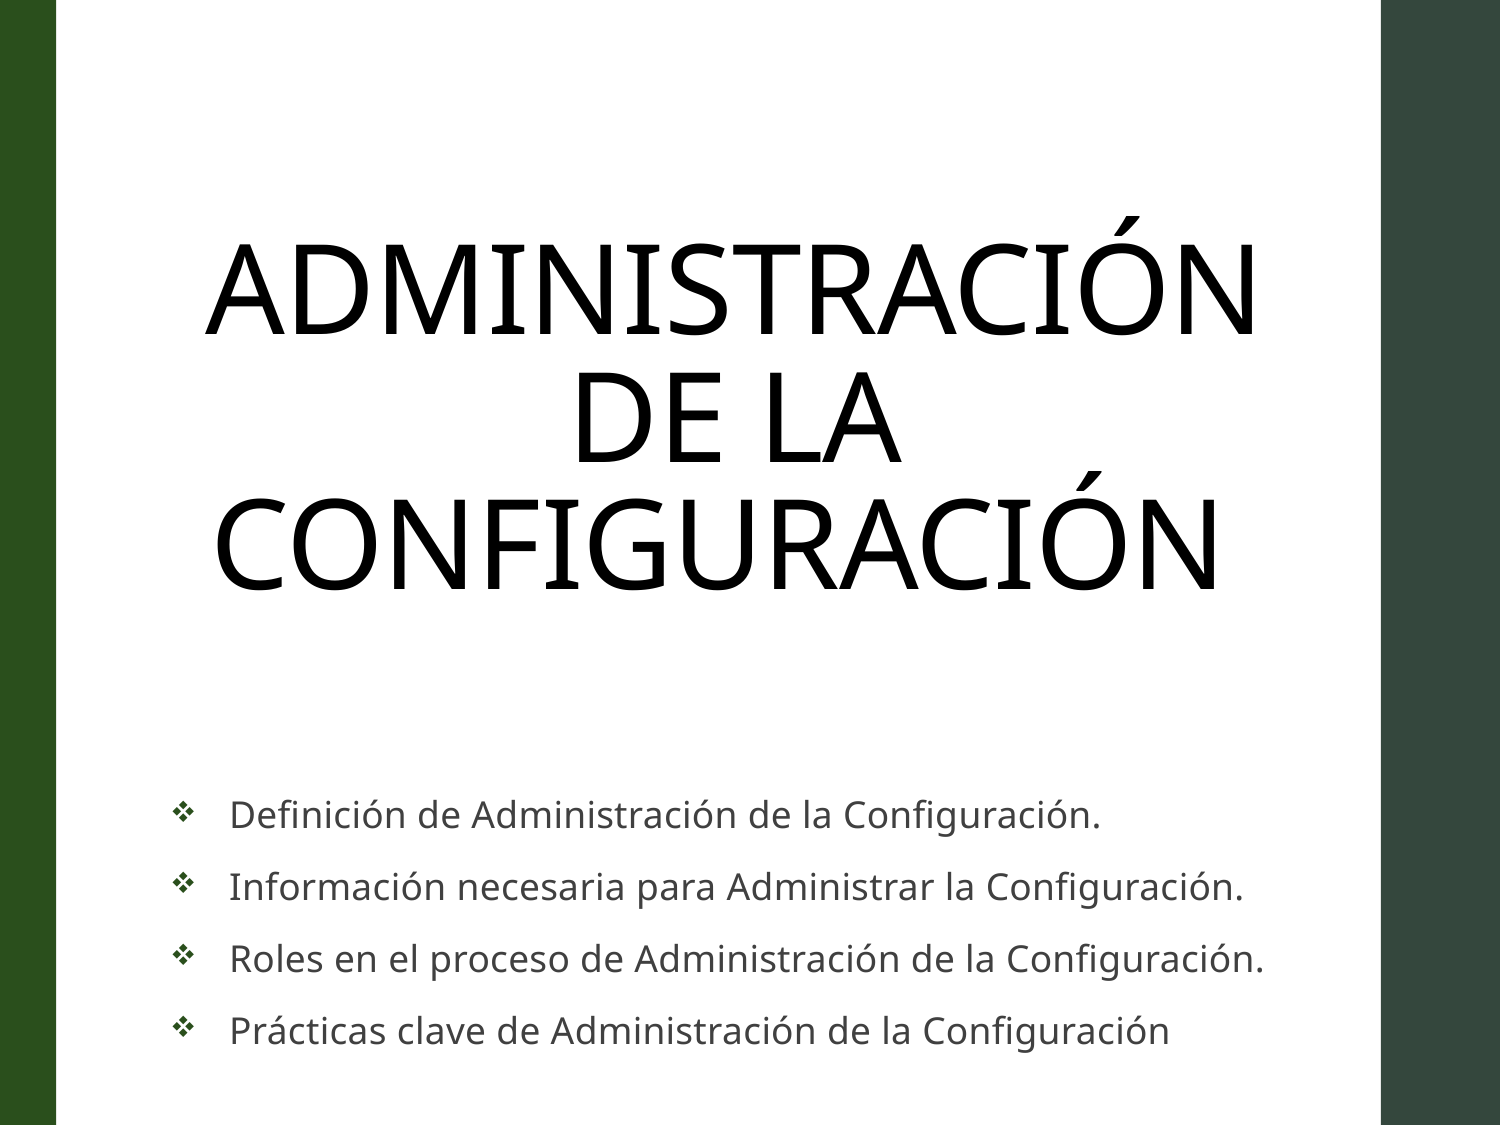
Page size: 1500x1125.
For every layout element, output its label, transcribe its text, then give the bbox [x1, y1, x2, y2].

title ADMINISTRACIÓN DE LA CONFIGURACIÓN [155, 124, 1314, 787]
list Definición de Administración de la Configuración. Información necesaria para Administrar la Configuración. Roles en el proceso de Administración de la Configuración. Prácticas clave de Administración de la Configuración [155, 787, 1314, 1065]
